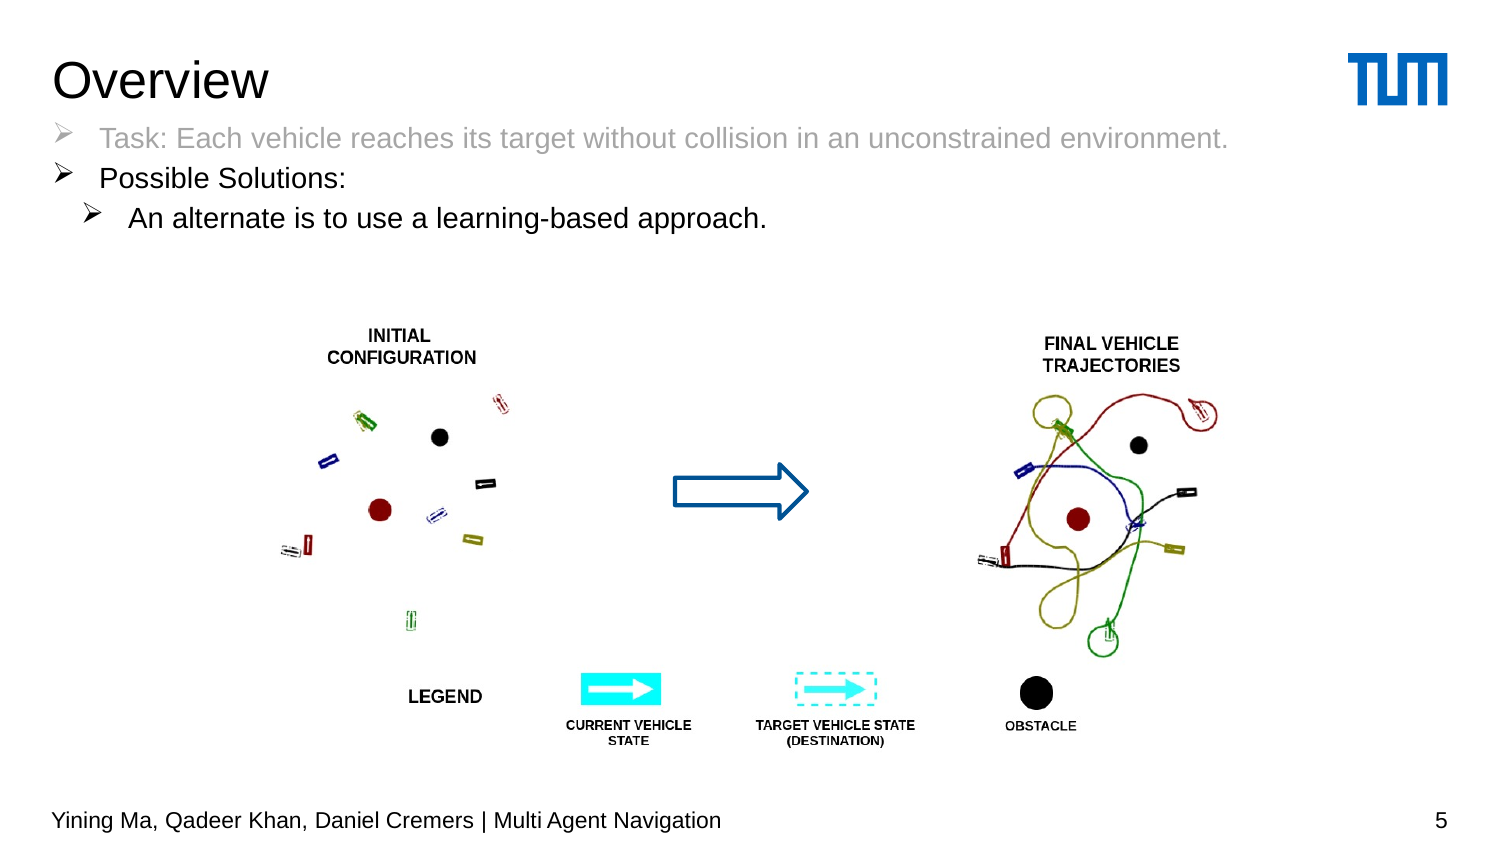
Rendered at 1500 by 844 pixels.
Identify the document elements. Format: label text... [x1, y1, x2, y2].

title Overview [52, 41, 1449, 105]
slide_number 5 [1340, 796, 1448, 842]
list Task: Each vehicle reaches its target without collision in an unconstrained environment. Possible Solutions: An alternate is to use a learning-based approach. [52, 114, 1325, 271]
footer Yining Ma, Qadeer Khan, Daniel Cremers | Multi Agent Navigation [51, 796, 1340, 842]
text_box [266, 325, 1234, 767]
